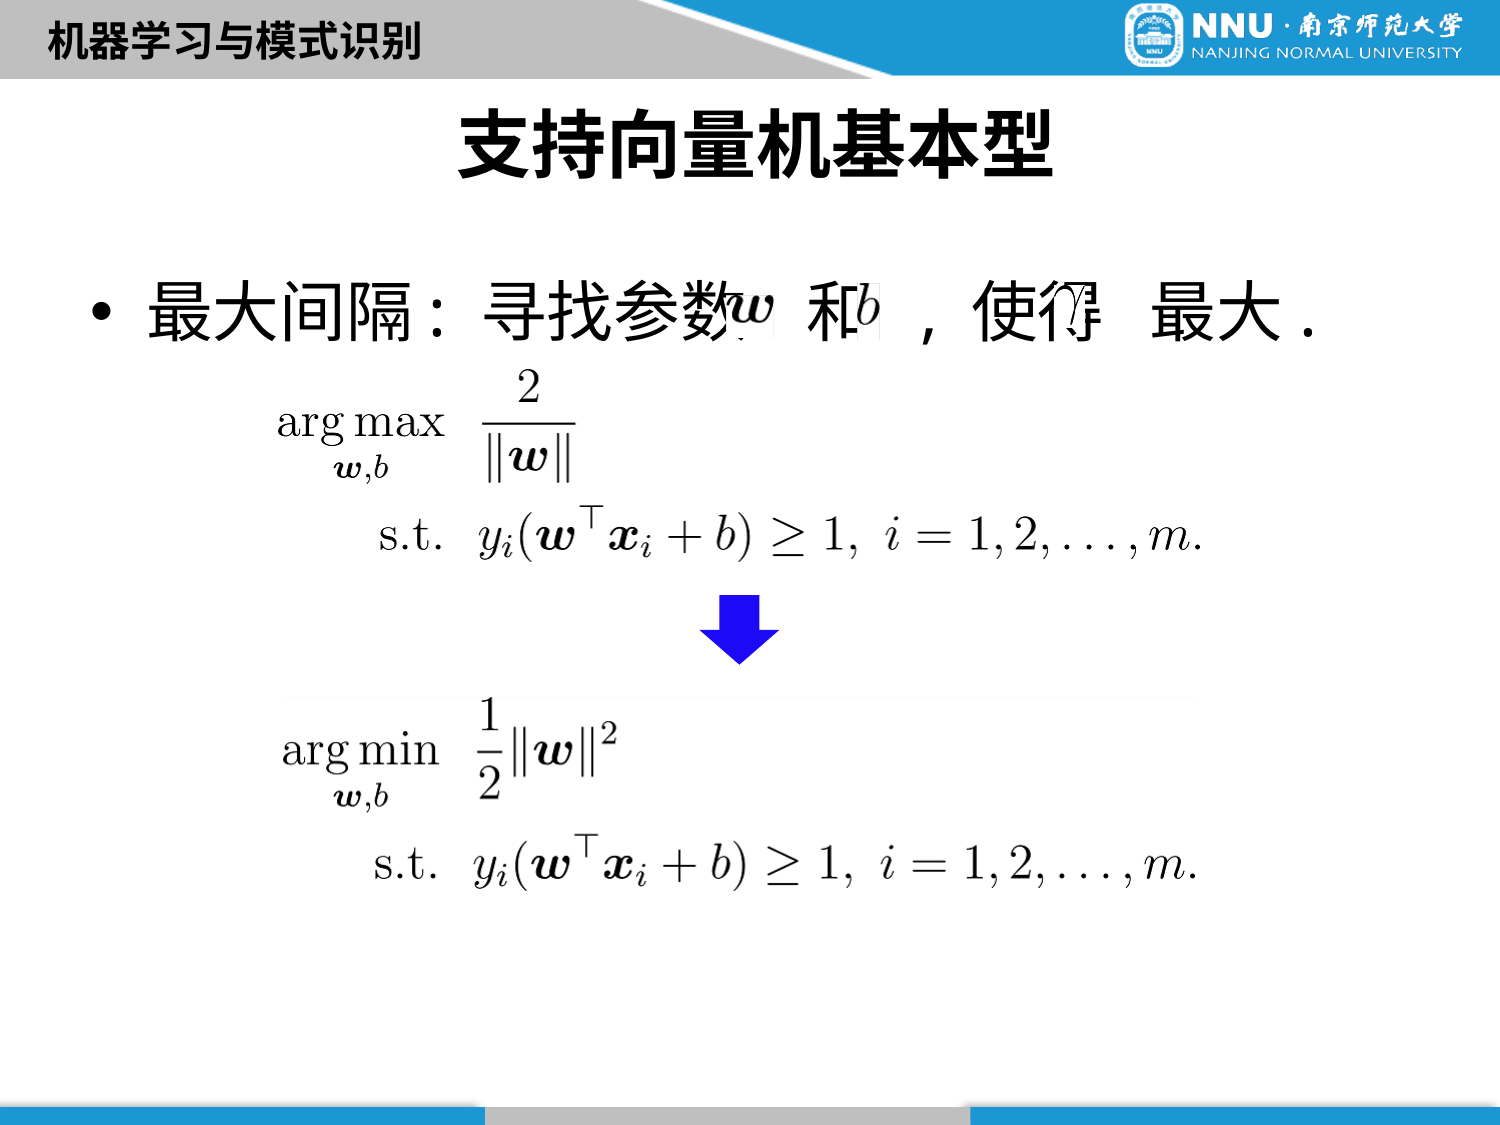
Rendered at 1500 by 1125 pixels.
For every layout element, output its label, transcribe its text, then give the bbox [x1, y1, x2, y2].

picture [1051, 280, 1088, 329]
text_box [697, 593, 782, 667]
title 支持向量机基本型 [289, 90, 1225, 219]
picture [723, 290, 776, 339]
list 最大间隔: 寻找参数 和 , 使得 最大. [75, 262, 1425, 1006]
picture [0, 0, 1500, 79]
picture [276, 364, 1203, 567]
picture [854, 278, 882, 340]
picture [281, 693, 1198, 896]
